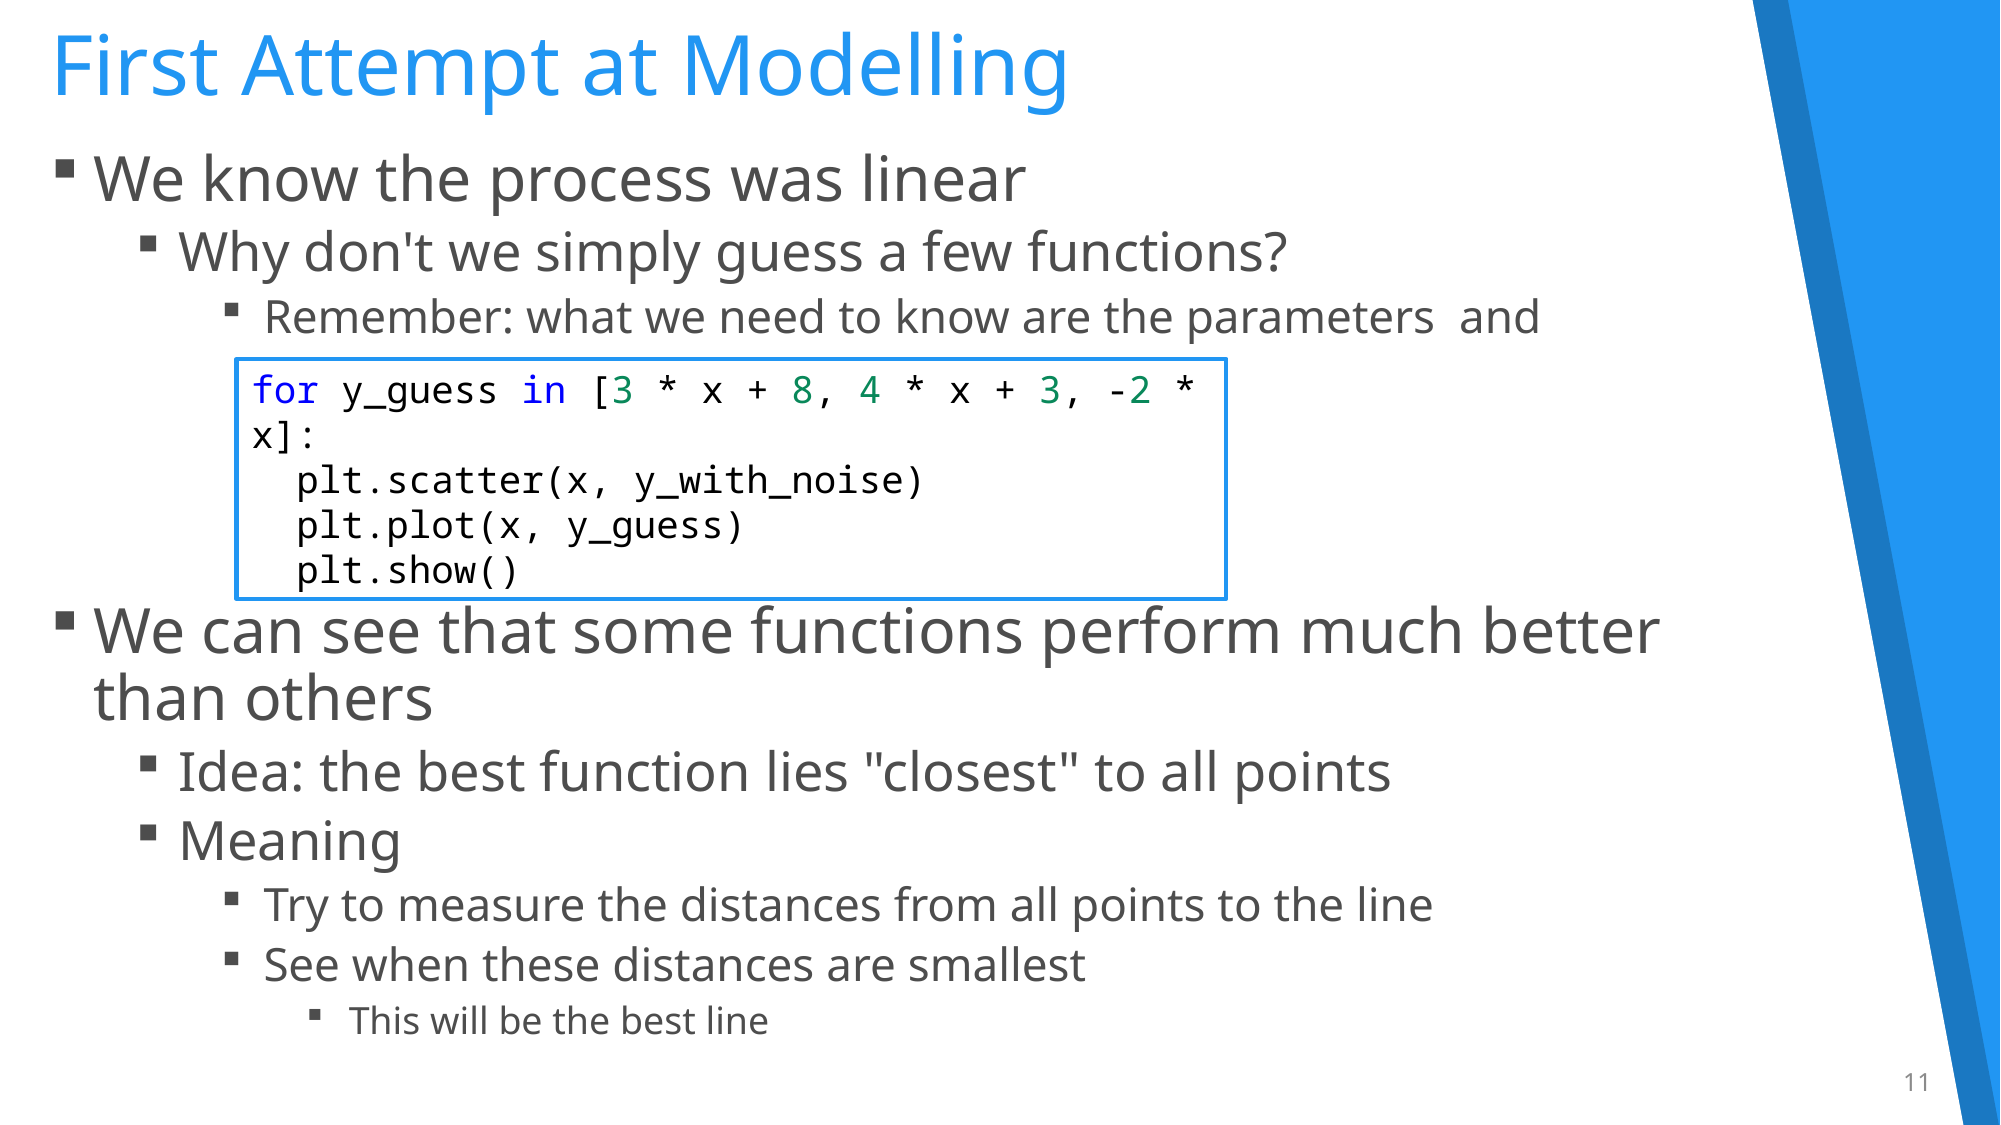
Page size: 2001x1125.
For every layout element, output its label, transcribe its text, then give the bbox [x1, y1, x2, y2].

text_box for y_guess in [3 * x + 8, 4 * x + 3, -2 * x]: plt.scatter(x, y_with_noise) plt.plot(x, y_guess) plt.show() [236, 359, 1227, 599]
text_box First Attempt at Modelling [35, 0, 1959, 137]
text_box We know the process was linear Why don't we simply guess a few functions? Remember: what we need to know are the parameters and We can see that some functions perform much better than others Idea: the best function lies "closest" to all points Meaning Try to measure the distances from all points to the line See when these distances are smallest This will be the best line [35, 139, 1959, 1103]
text_box 11 [1877, 1053, 1947, 1114]
